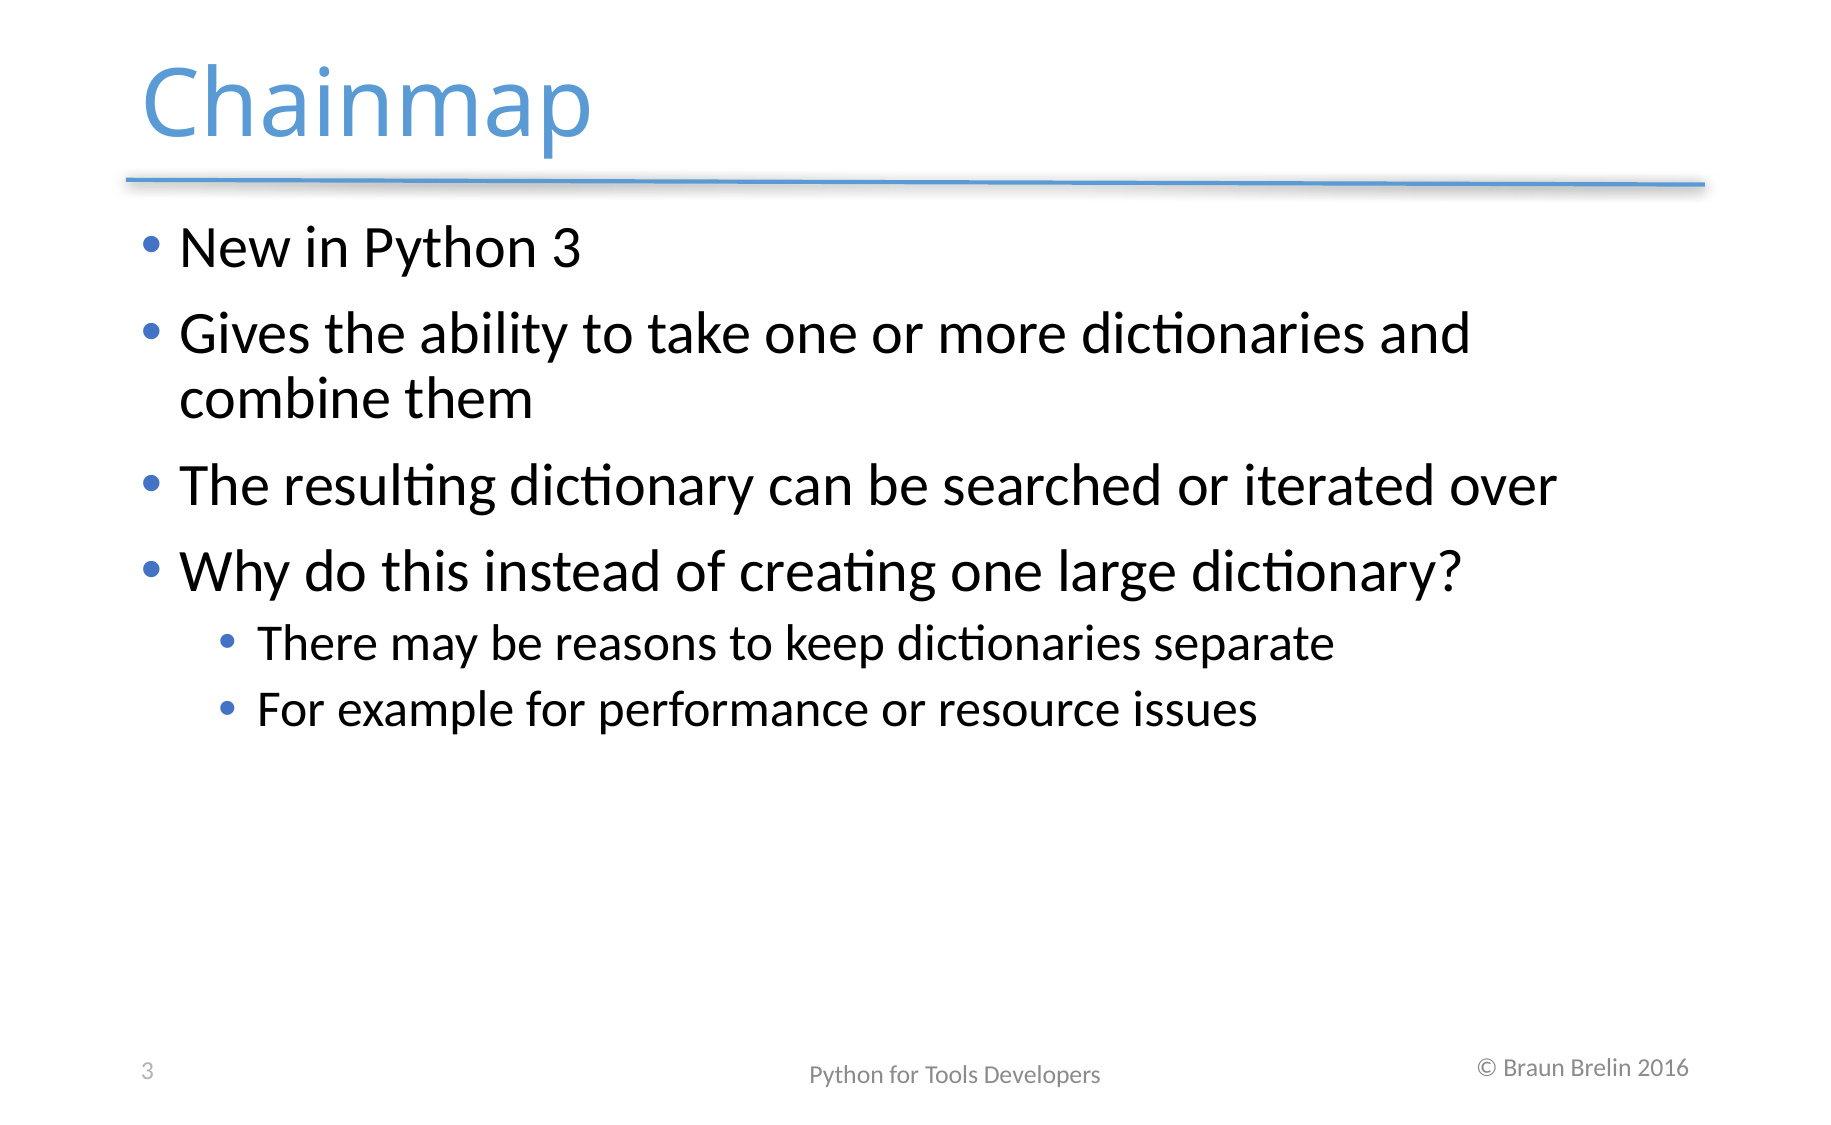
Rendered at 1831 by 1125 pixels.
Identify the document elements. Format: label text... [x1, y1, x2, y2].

list New in Python 3 Gives the ability to take one or more dictionaries and combine them The resulting dictionary can be searched or iterated over Why do this instead of creating one large dictionary? There may be reasons to keep dictionaries separate For example for performance or resource issues [125, 207, 1705, 1015]
slide_number 3 [125, 1039, 263, 1100]
title Chainmap [125, 31, 1705, 180]
